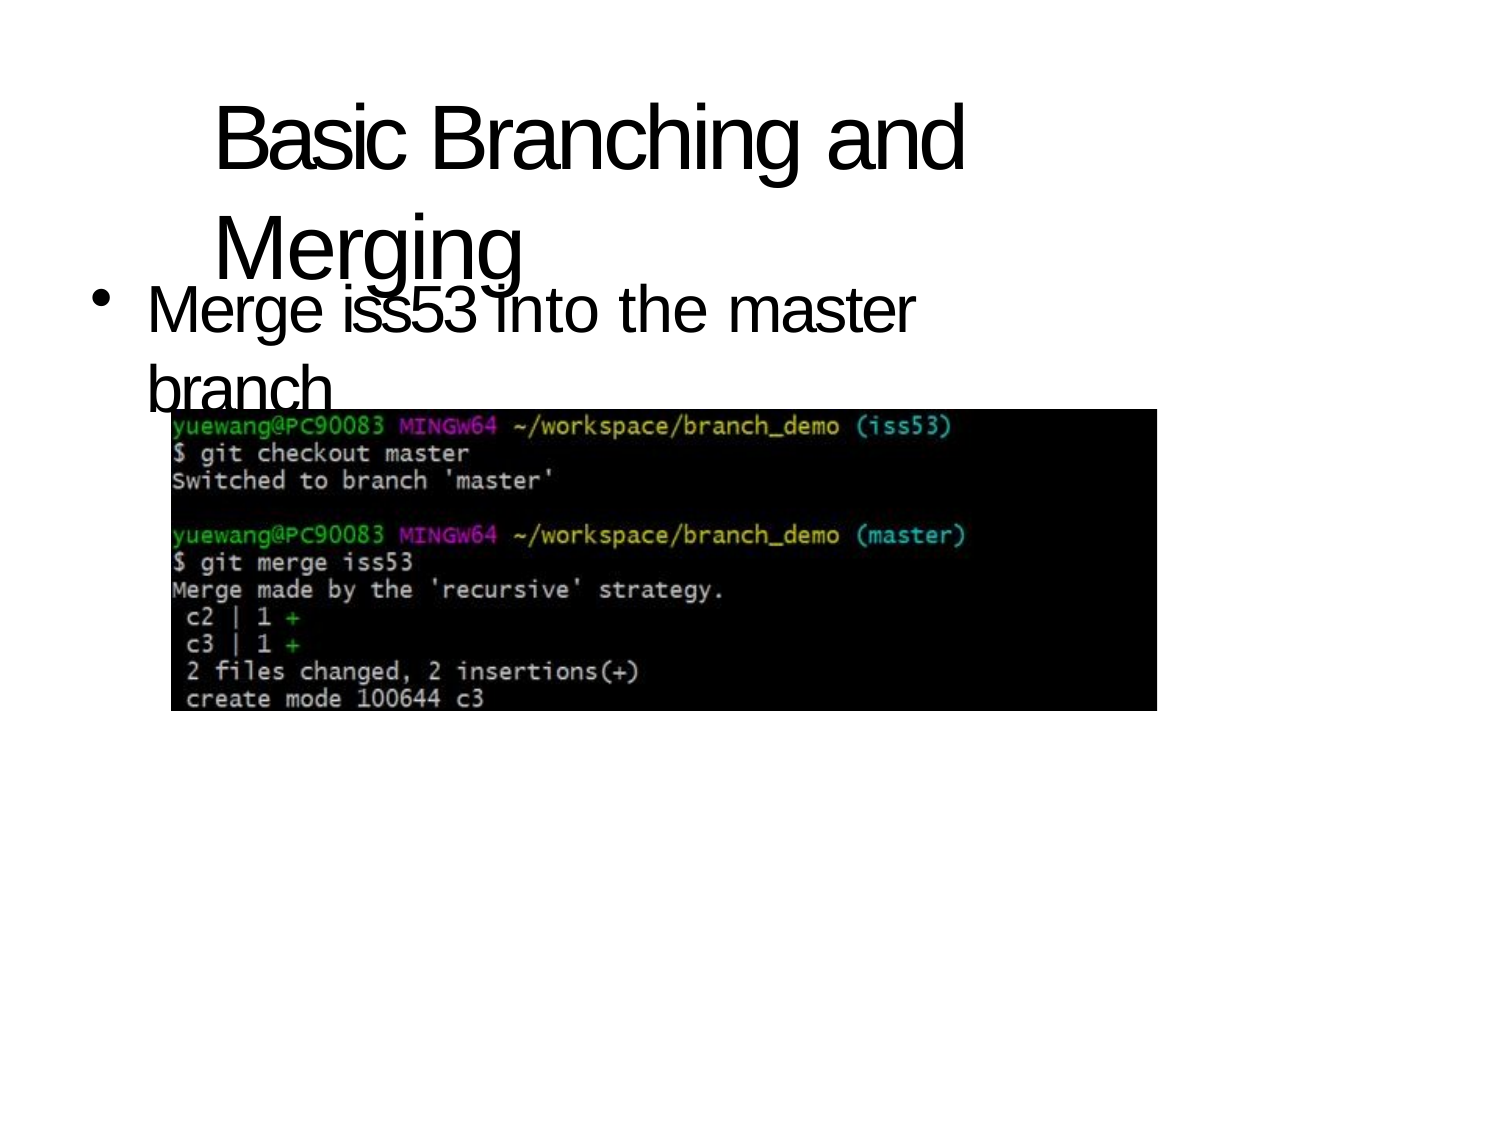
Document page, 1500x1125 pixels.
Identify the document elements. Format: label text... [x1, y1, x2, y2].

title Basic Branching and Merging [210, 75, 1290, 298]
text_box Merge iss53 into the master branch [87, 263, 1109, 426]
text_box [171, 409, 1158, 711]
